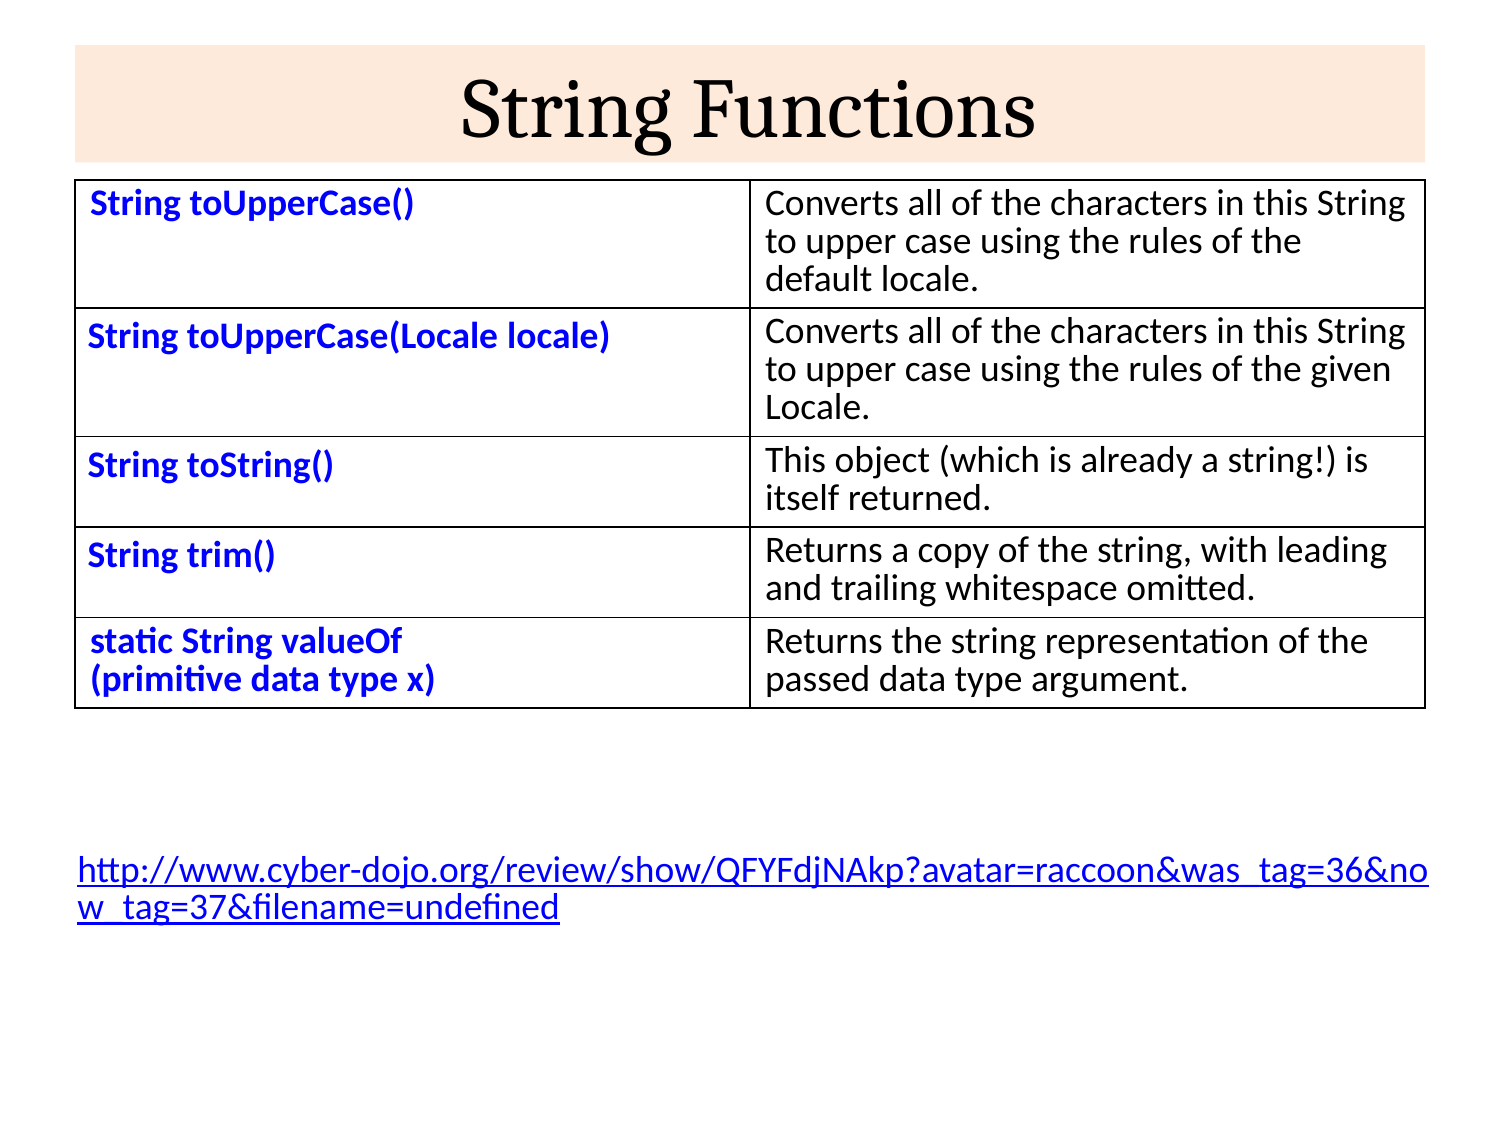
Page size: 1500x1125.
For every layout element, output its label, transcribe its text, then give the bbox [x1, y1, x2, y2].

title String Functions [75, 45, 1425, 163]
table_cell String toString() [76, 437, 749, 526]
table_cell Converts all of the characters in this String to upper case using the rules of the given Locale. [751, 309, 1424, 436]
table_cell String trim() [76, 528, 749, 617]
table_header Converts all of the characters in this String to upper case using the rules of the default locale. [751, 181, 1424, 307]
table_cell Returns the string representation of the passed data type argument. [751, 618, 1424, 707]
table_header String toUpperCase() [76, 181, 749, 307]
table_cell static String valueOf(primitive data type x) [76, 618, 749, 707]
table_cell Returns a copy of the string, with leading and trailing whitespace omitted. [751, 528, 1424, 617]
table_cell This object (which is already a string!) is itself returned. [751, 437, 1424, 526]
text_box http://www.cyber-dojo.org/review/show/QFYFdjNAkp?avatar=raccoon&was_tag=36&now_tag=37&filename=undefined [62, 837, 1463, 898]
table_cell String toUpperCase(Locale locale) [76, 309, 749, 436]
